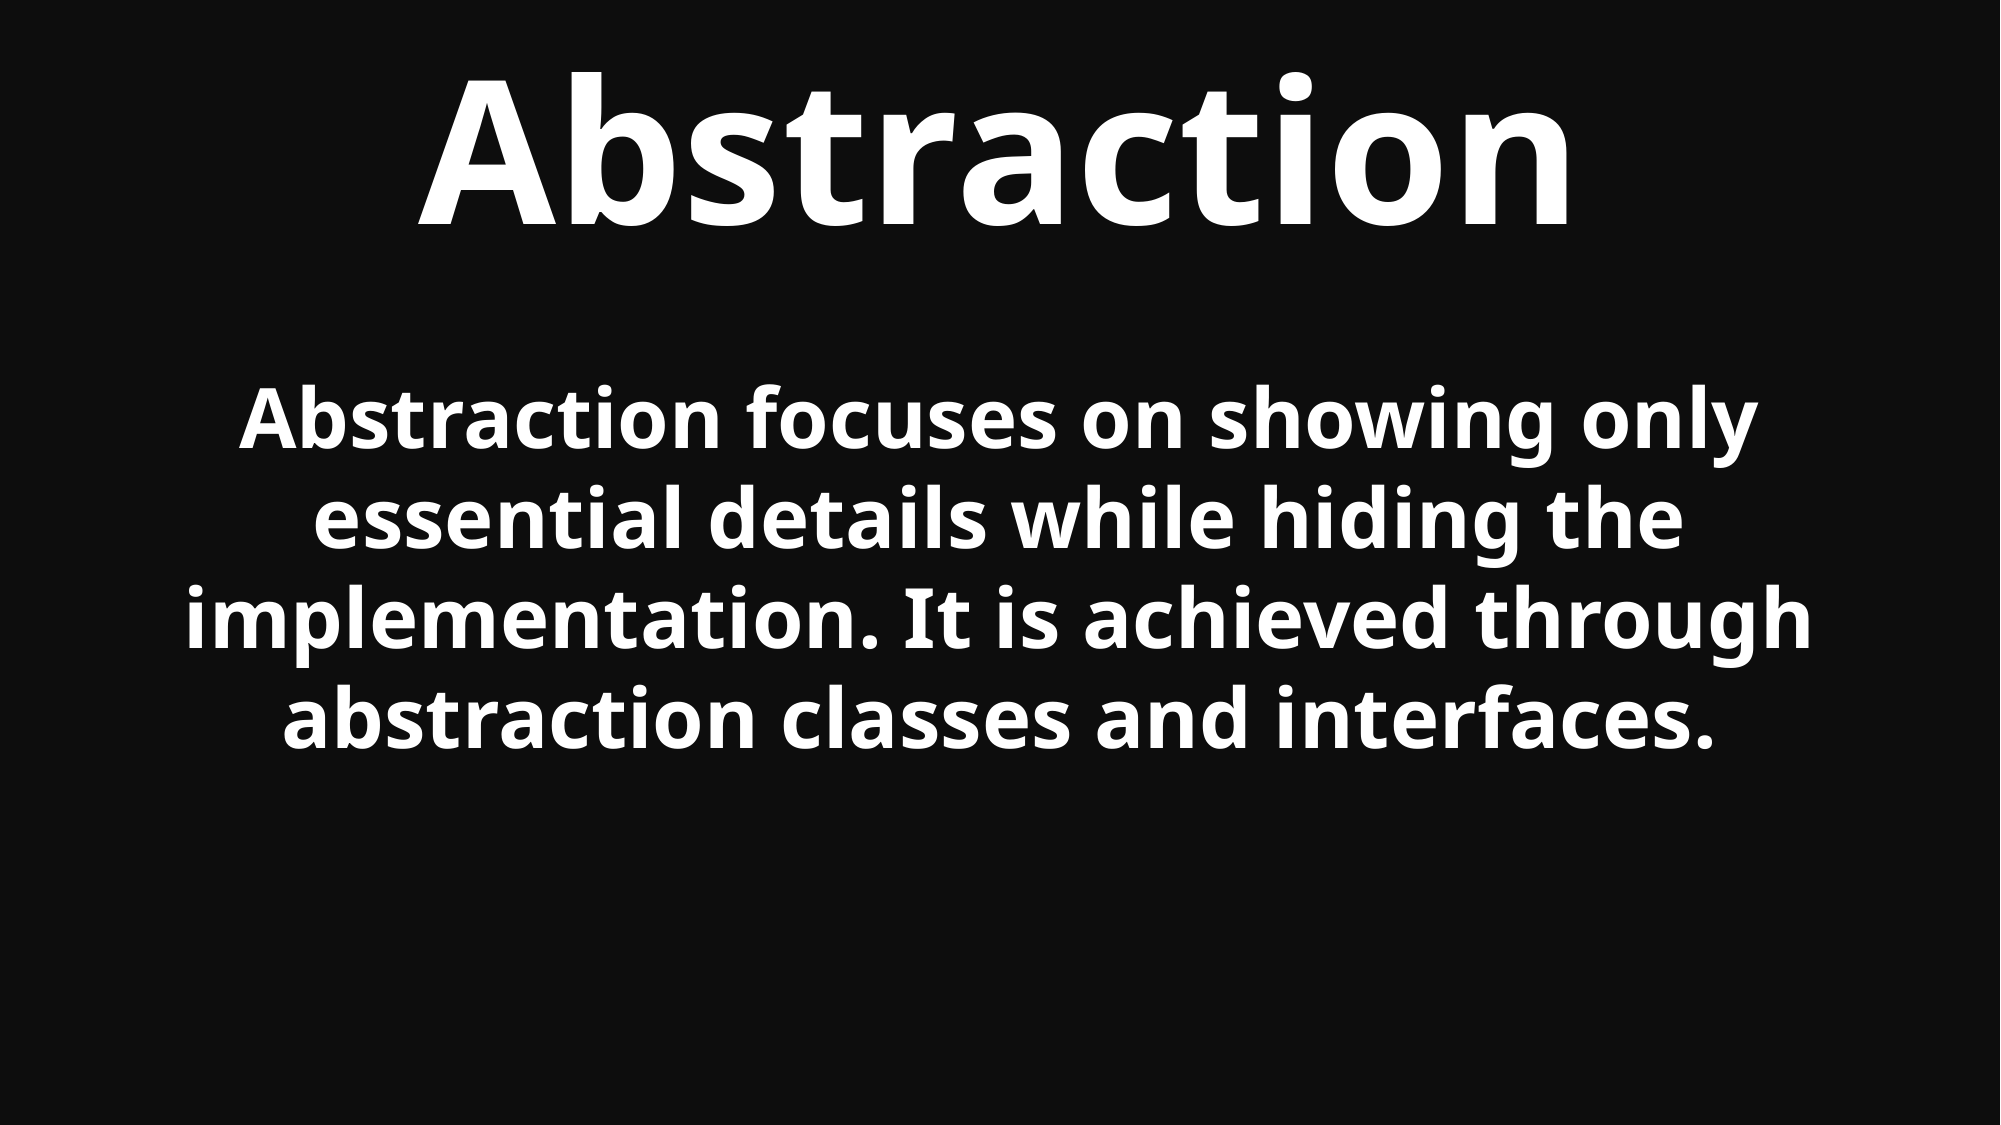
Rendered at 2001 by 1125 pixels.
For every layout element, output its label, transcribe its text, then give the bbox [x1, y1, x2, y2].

text_box Abstraction [282, 17, 1718, 273]
text_box Abstraction focuses on showing only essential details while hiding the implementation. It is achieved through abstraction classes and interfaces. [58, 357, 1942, 773]
